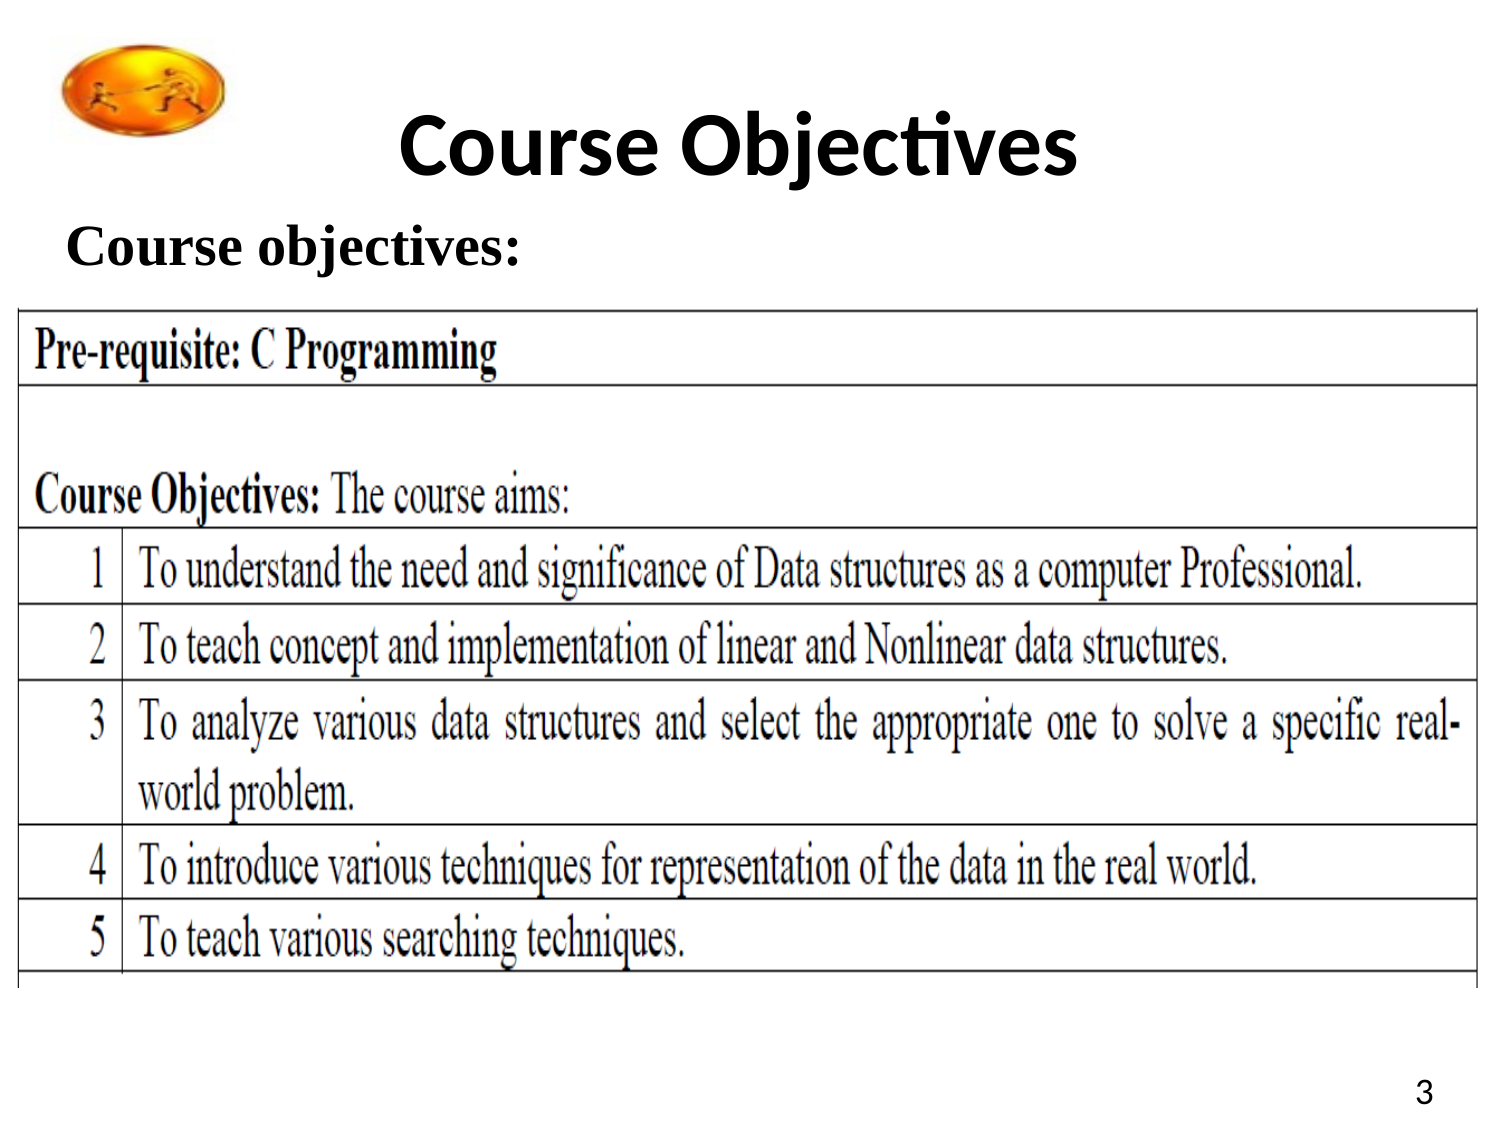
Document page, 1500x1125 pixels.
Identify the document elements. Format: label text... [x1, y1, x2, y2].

text_box 3 [1399, 1059, 1463, 1120]
picture [0, 287, 1500, 988]
list Course objectives: [50, 200, 1400, 285]
title Course Objectives [75, 45, 1425, 233]
picture [49, 37, 238, 146]
